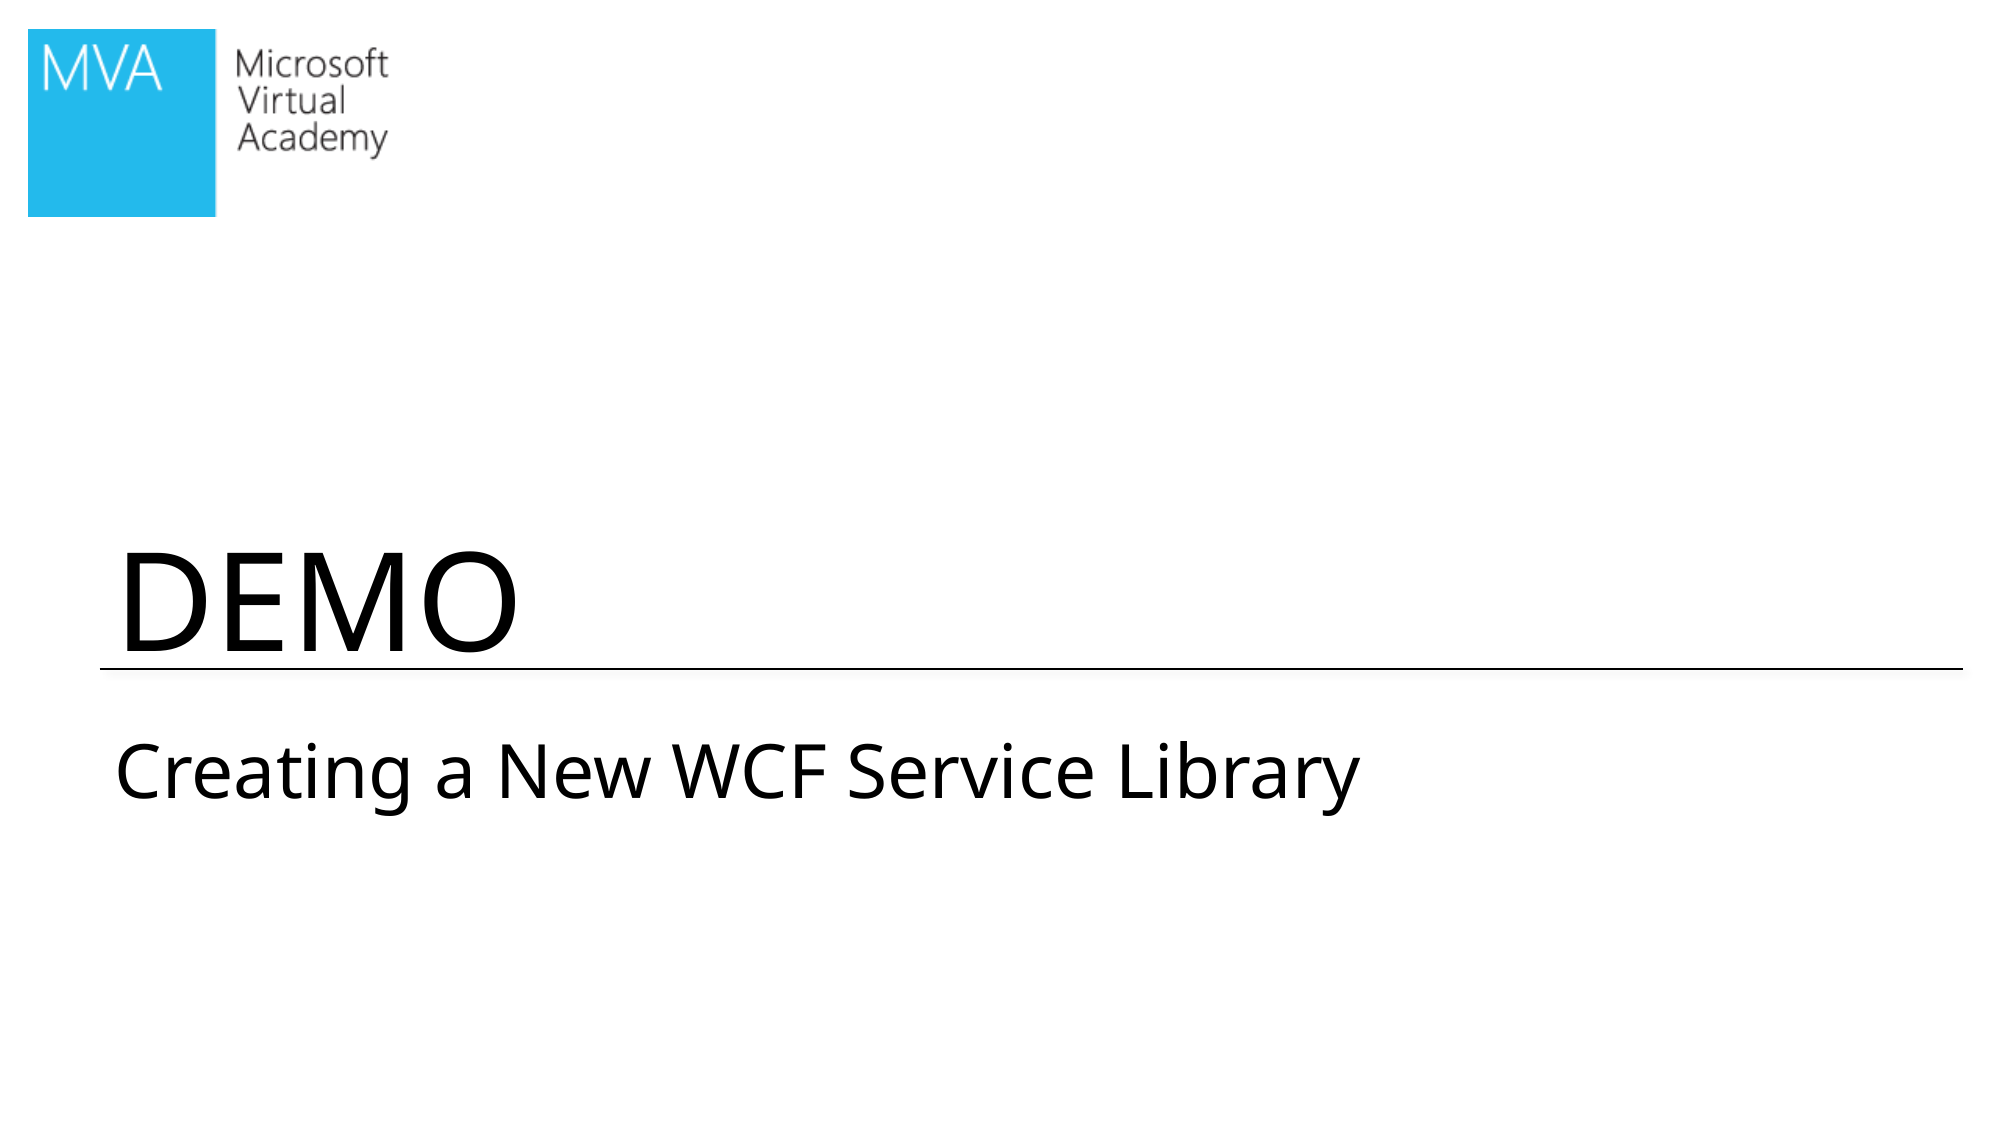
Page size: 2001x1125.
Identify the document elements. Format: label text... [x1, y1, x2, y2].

title Creating a New WCF Service Library [99, 733, 1976, 1009]
picture [28, 29, 497, 217]
